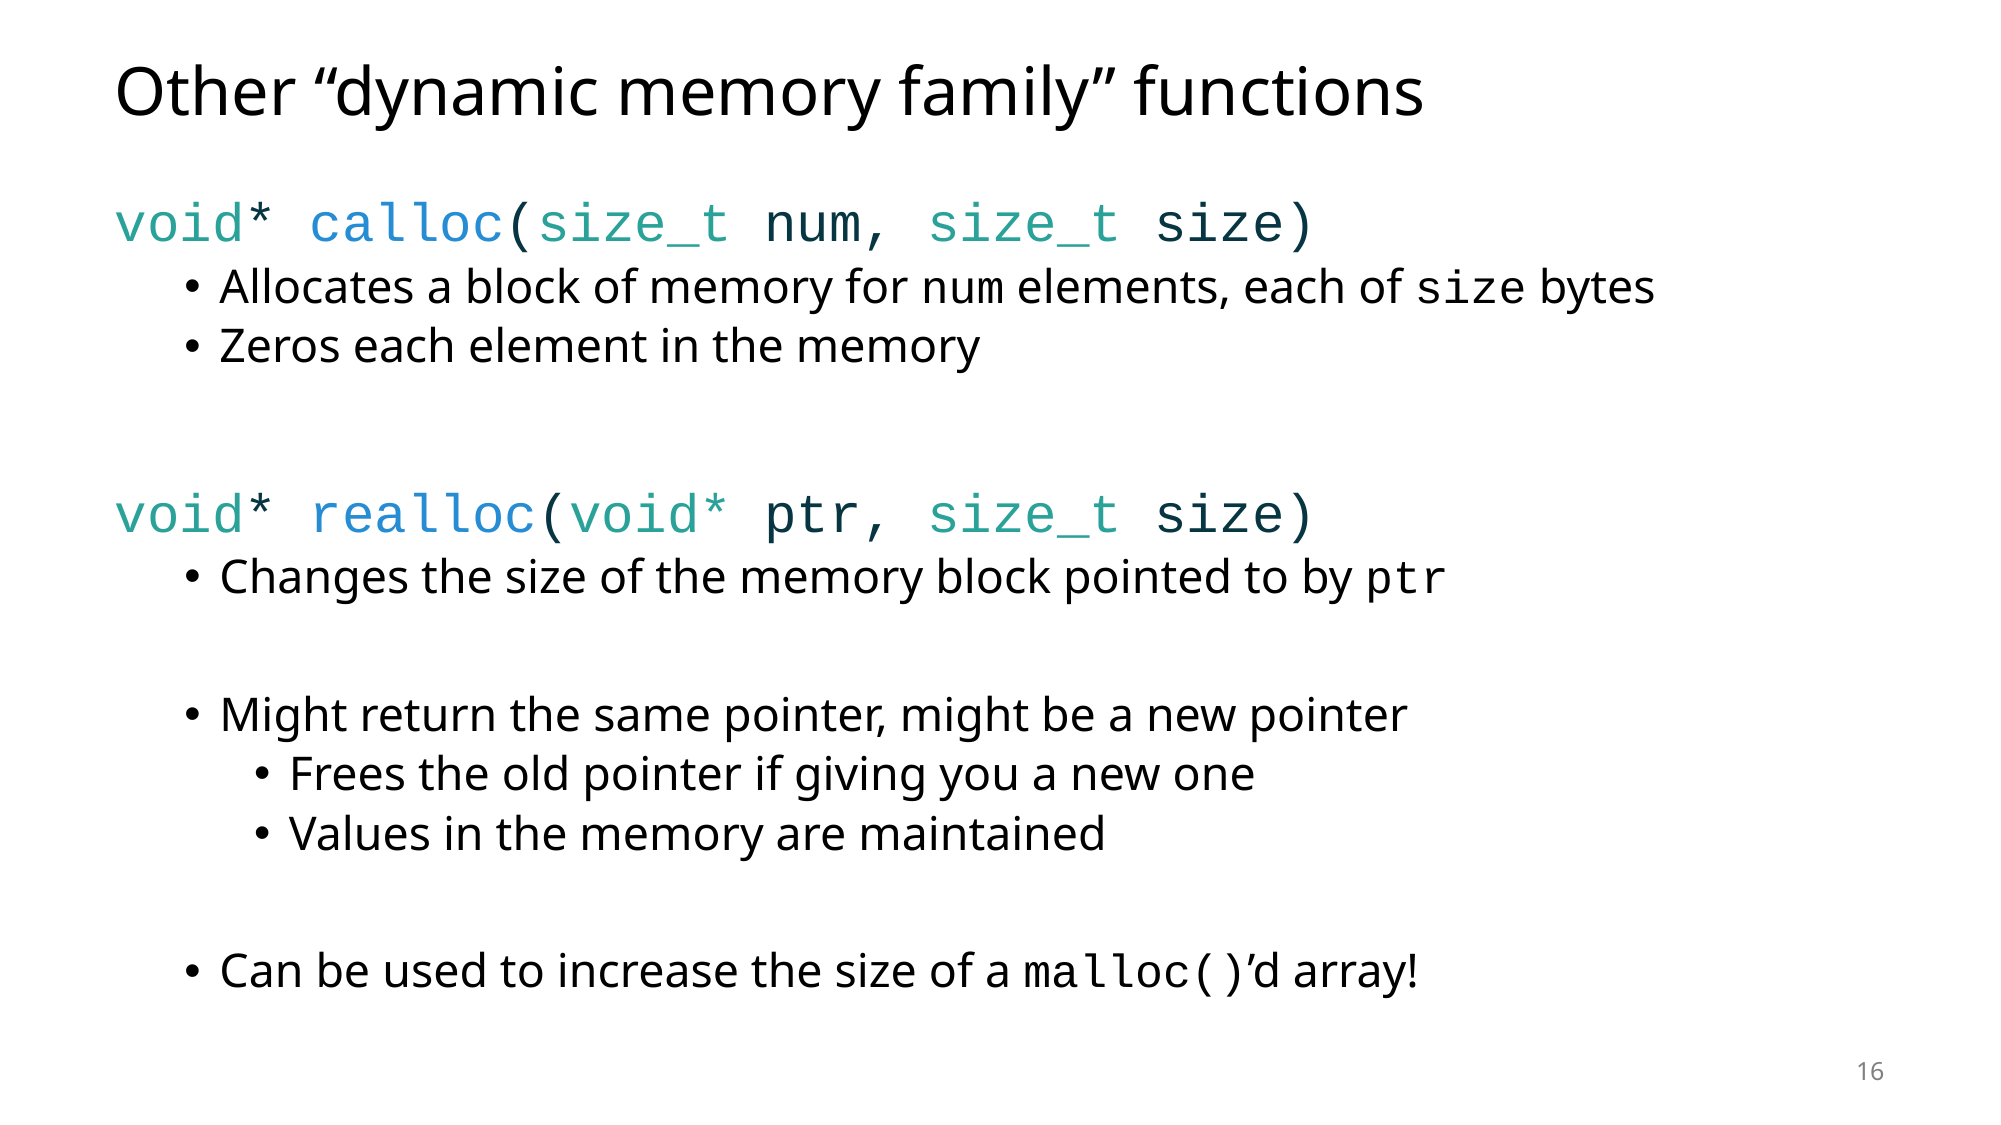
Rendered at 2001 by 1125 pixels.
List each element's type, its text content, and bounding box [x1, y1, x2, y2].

list void* calloc(size_t num, size_t size) Allocates a block of memory for num elements, each of size bytes Zeros each element in the memory void* realloc(void* ptr, size_t size) Changes the size of the memory block pointed to by ptr Might return the same pointer, might be a new pointer Frees the old pointer if giving you a new one Values in the memory are maintained Can be used to increase the size of a malloc()’d array! [99, 187, 1900, 1013]
slide_number 16 [1749, 1042, 1900, 1103]
title Other “dynamic memory family” functions [99, 37, 1900, 150]
